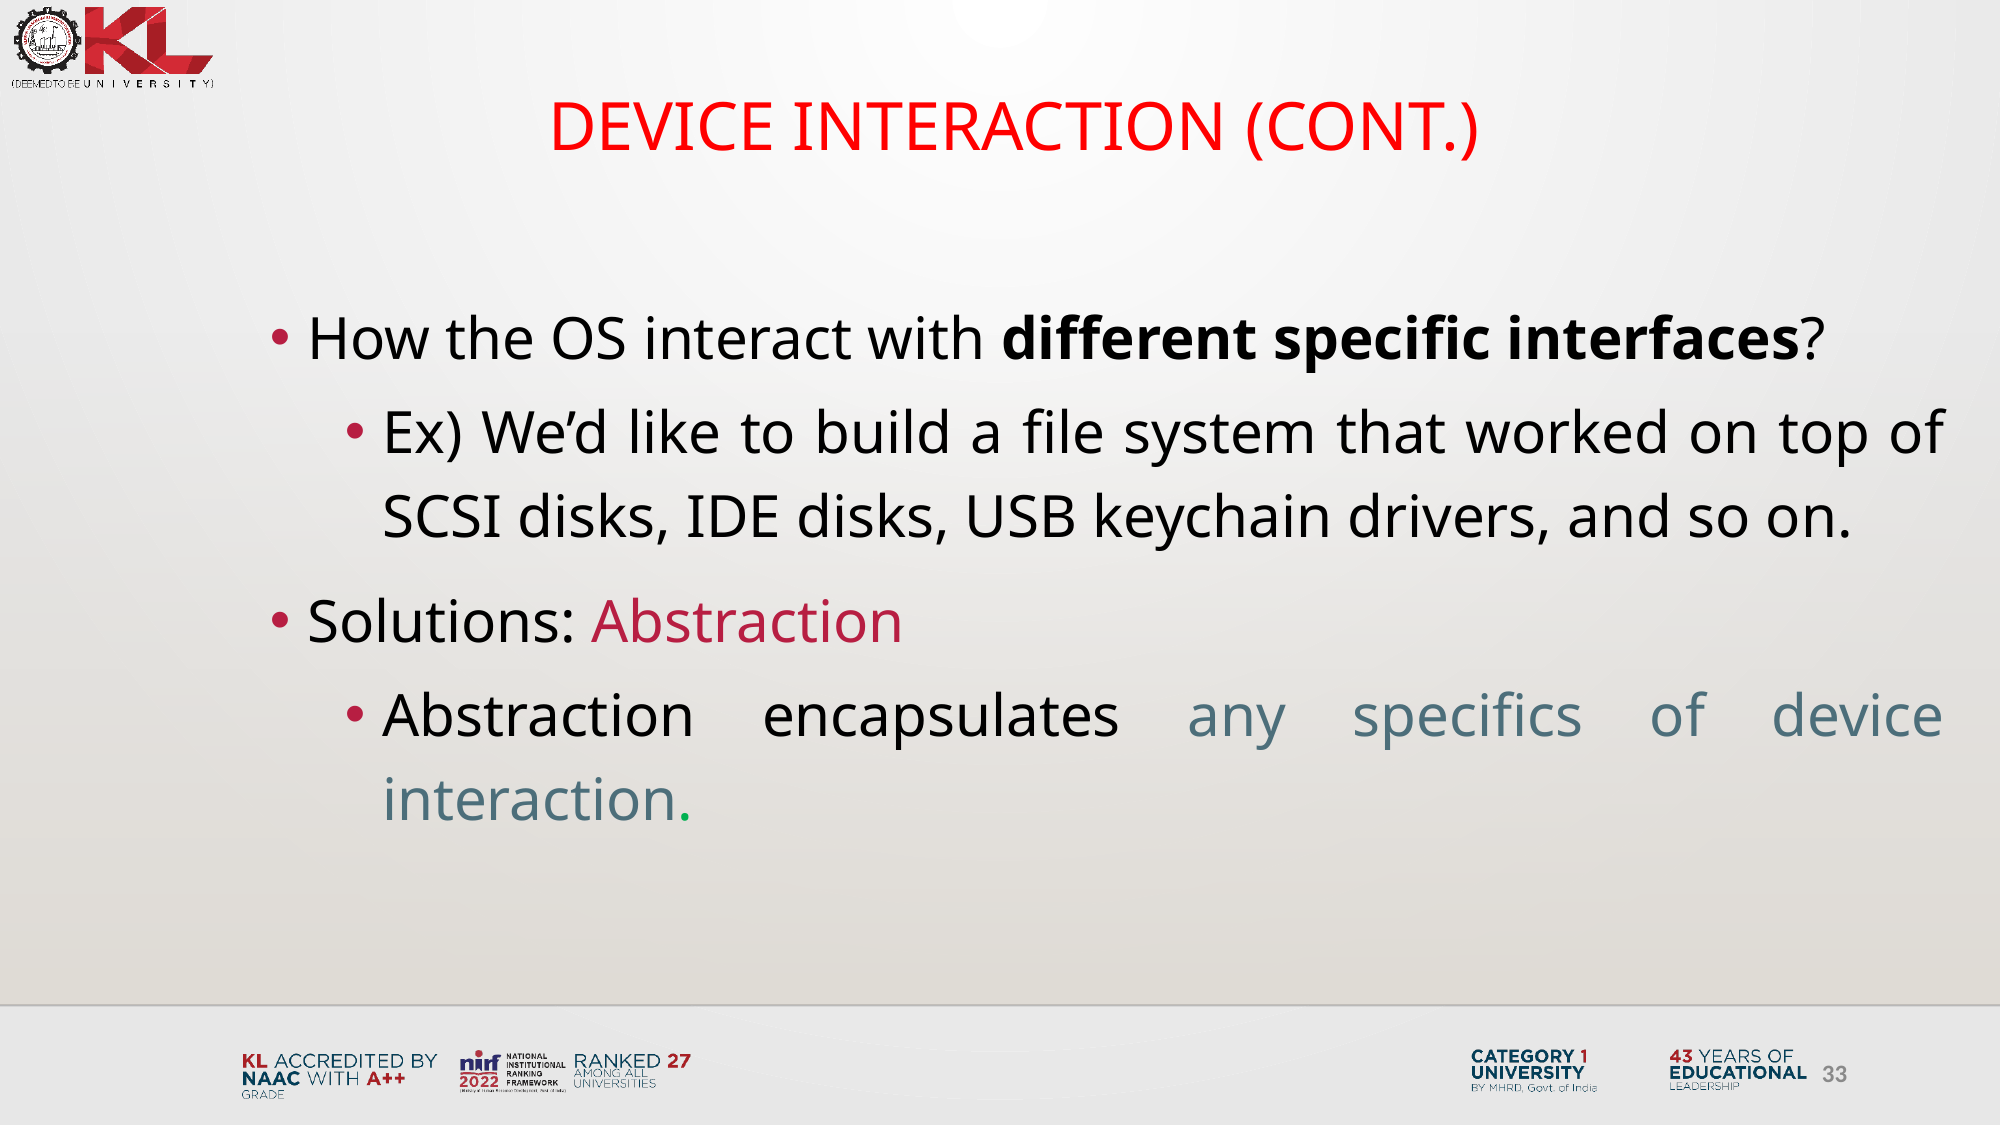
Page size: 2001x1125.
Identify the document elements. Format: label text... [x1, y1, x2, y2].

picture [1447, 1045, 1746, 1101]
list How the OS interact with different specific interfaces? Ex) We’d like to build a file system that worked on top of SCSI disks, IDE disks, USB keychain drivers, and so on. Solutions: Abstraction Abstraction encapsulates any specifics of device interaction. [254, 279, 1960, 846]
picture [12, 5, 213, 88]
title Device interaction (Cont.) [533, 85, 1594, 185]
picture [238, 1045, 716, 1103]
slide_number 33 [1746, 1042, 1863, 1103]
